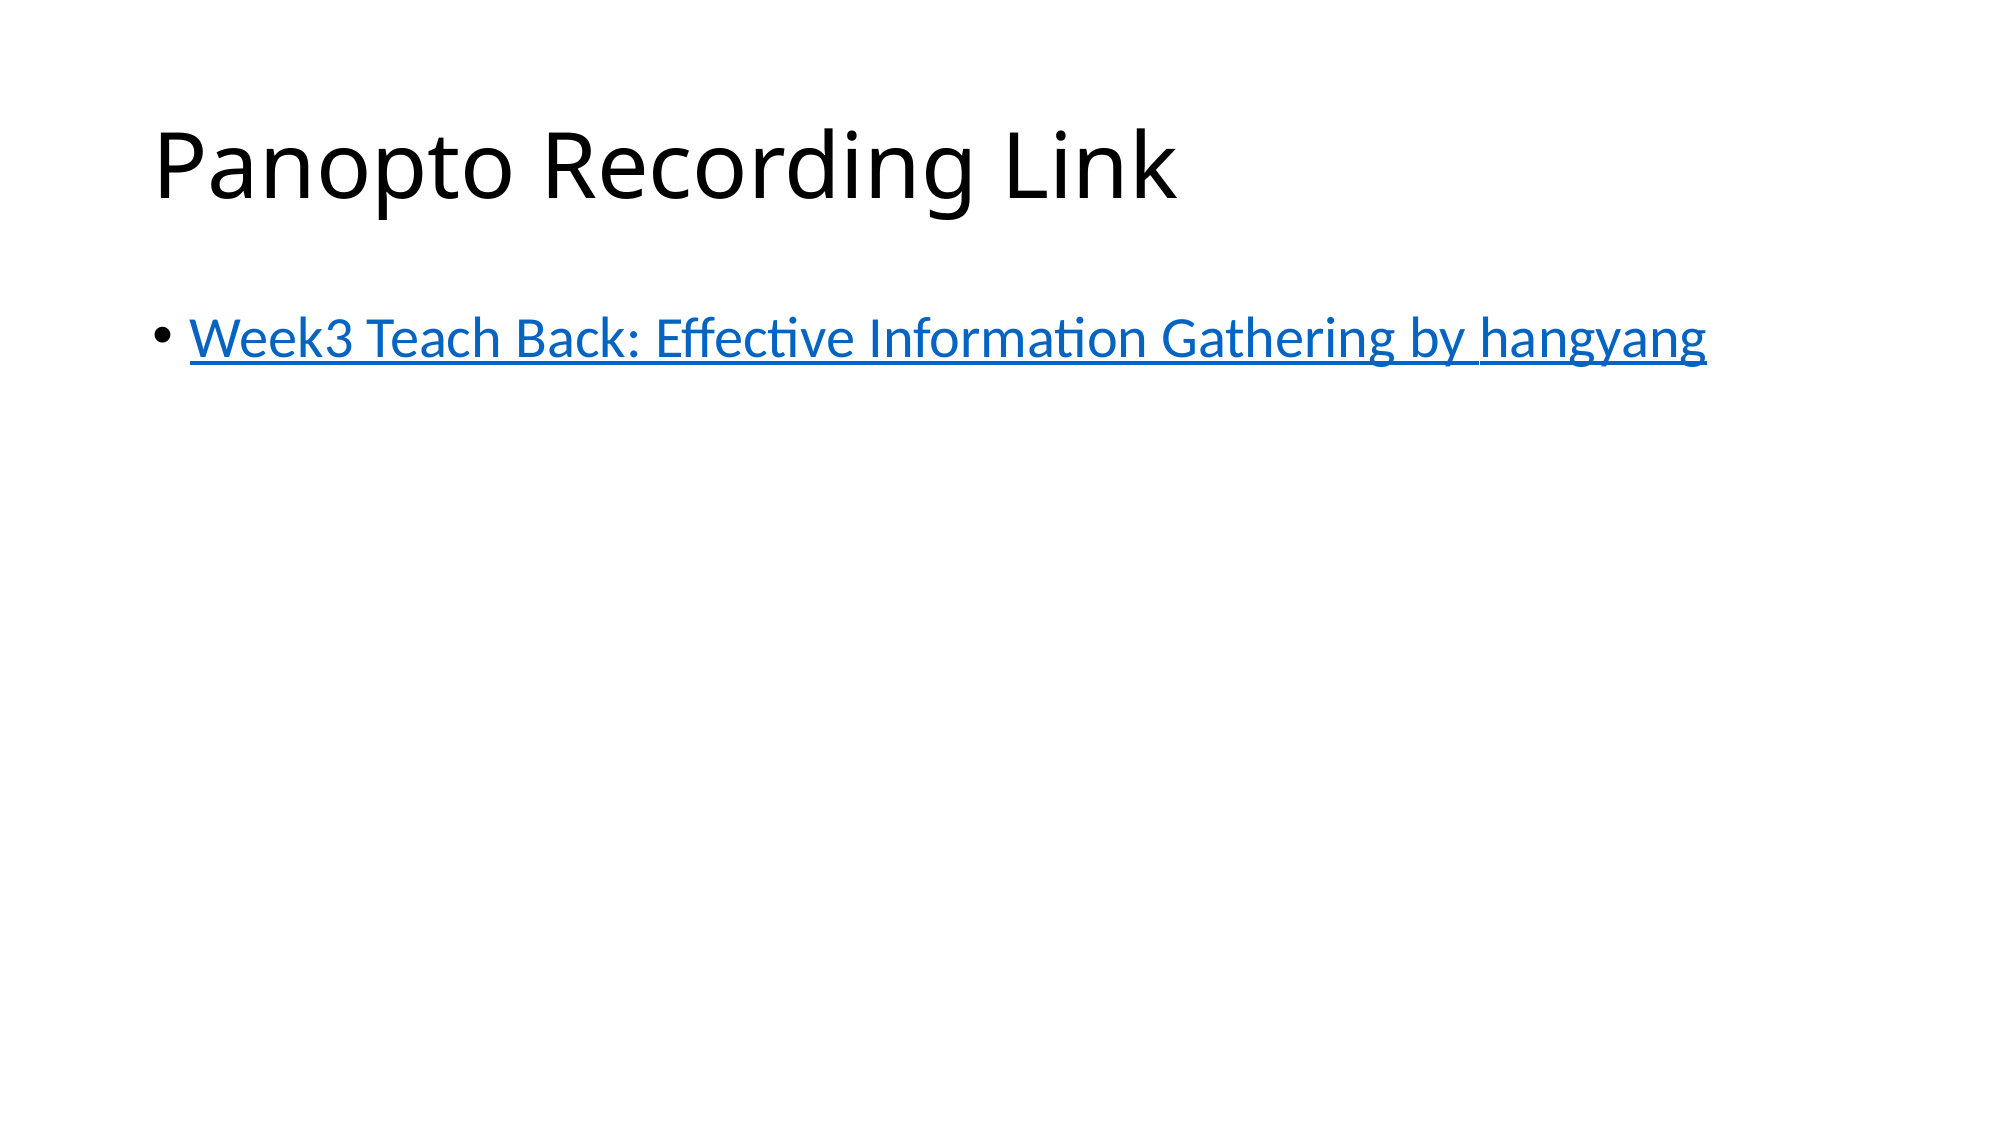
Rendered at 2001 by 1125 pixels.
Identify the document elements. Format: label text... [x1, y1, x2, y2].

title Panopto Recording Link [137, 59, 1863, 278]
list Week3 Teach Back: Effective Information Gathering by hangyang [137, 299, 1863, 1014]
